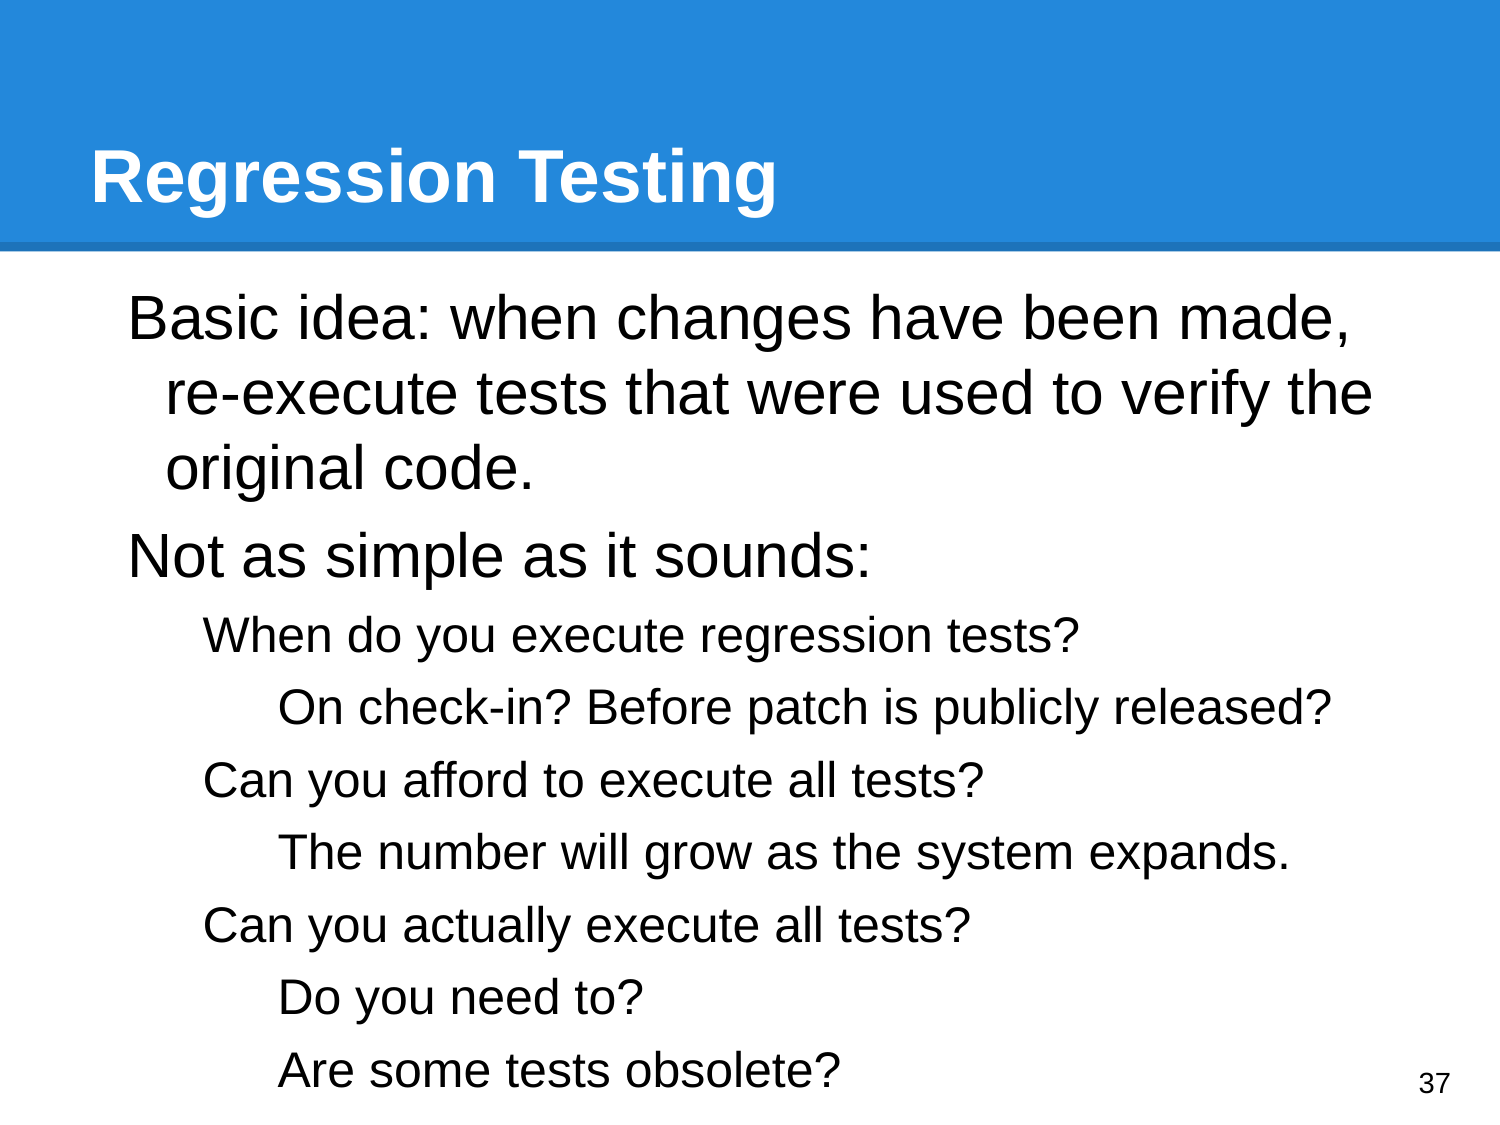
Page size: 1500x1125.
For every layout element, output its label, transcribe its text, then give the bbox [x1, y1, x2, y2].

title Regression Testing [75, 45, 1425, 233]
slide_number ‹#› [1403, 1038, 1494, 1125]
list Basic idea: when changes have been made, re-execute tests that were used to verify the original code. Not as simple as it sounds: When do you execute regression tests? On check-in? Before patch is publicly released? Can you afford to execute all tests? The number will grow as the system expands. Can you actually execute all tests? Do you need to? Are some tests obsolete? [75, 262, 1425, 1078]
